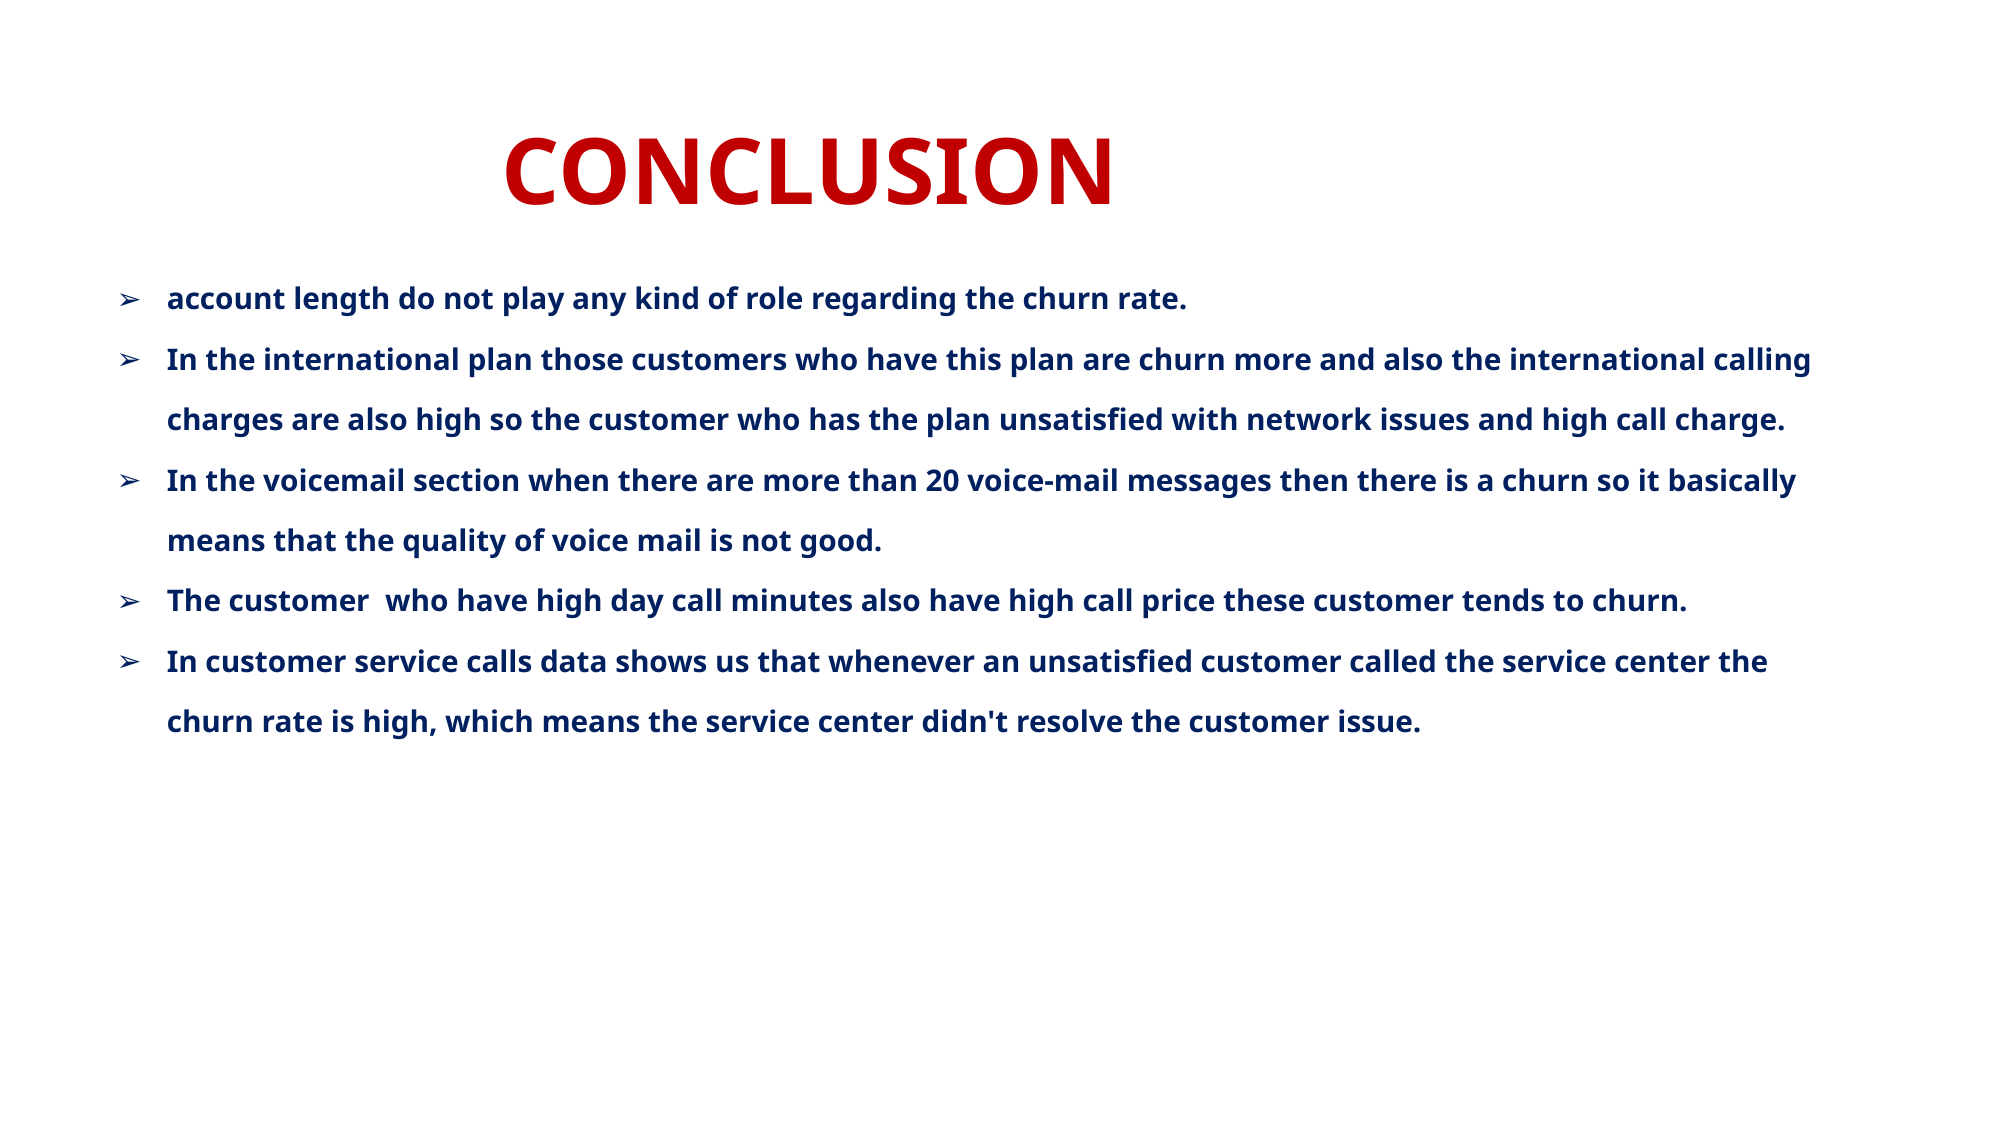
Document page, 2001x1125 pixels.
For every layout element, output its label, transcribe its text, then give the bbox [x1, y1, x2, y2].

list account length do not play any kind of role regarding the churn rate. In the international plan those customers who have this plan are churn more and also the international calling charges are also high so the customer who has the plan unsatisfied with network issues and high call charge. In the voicemail section when there are more than 20 voice-mail messages then there is a churn so it basically means that the quality of voice mail is not good. The customer who have high day call minutes also have high call price these customer tends to churn. In customer service calls data shows us that whenever an unsatisfied customer called the service center the churn rate is high, which means the service center didn't resolve the customer issue. [82, 151, 1854, 808]
title CONCLUSION [486, 0, 1513, 151]
